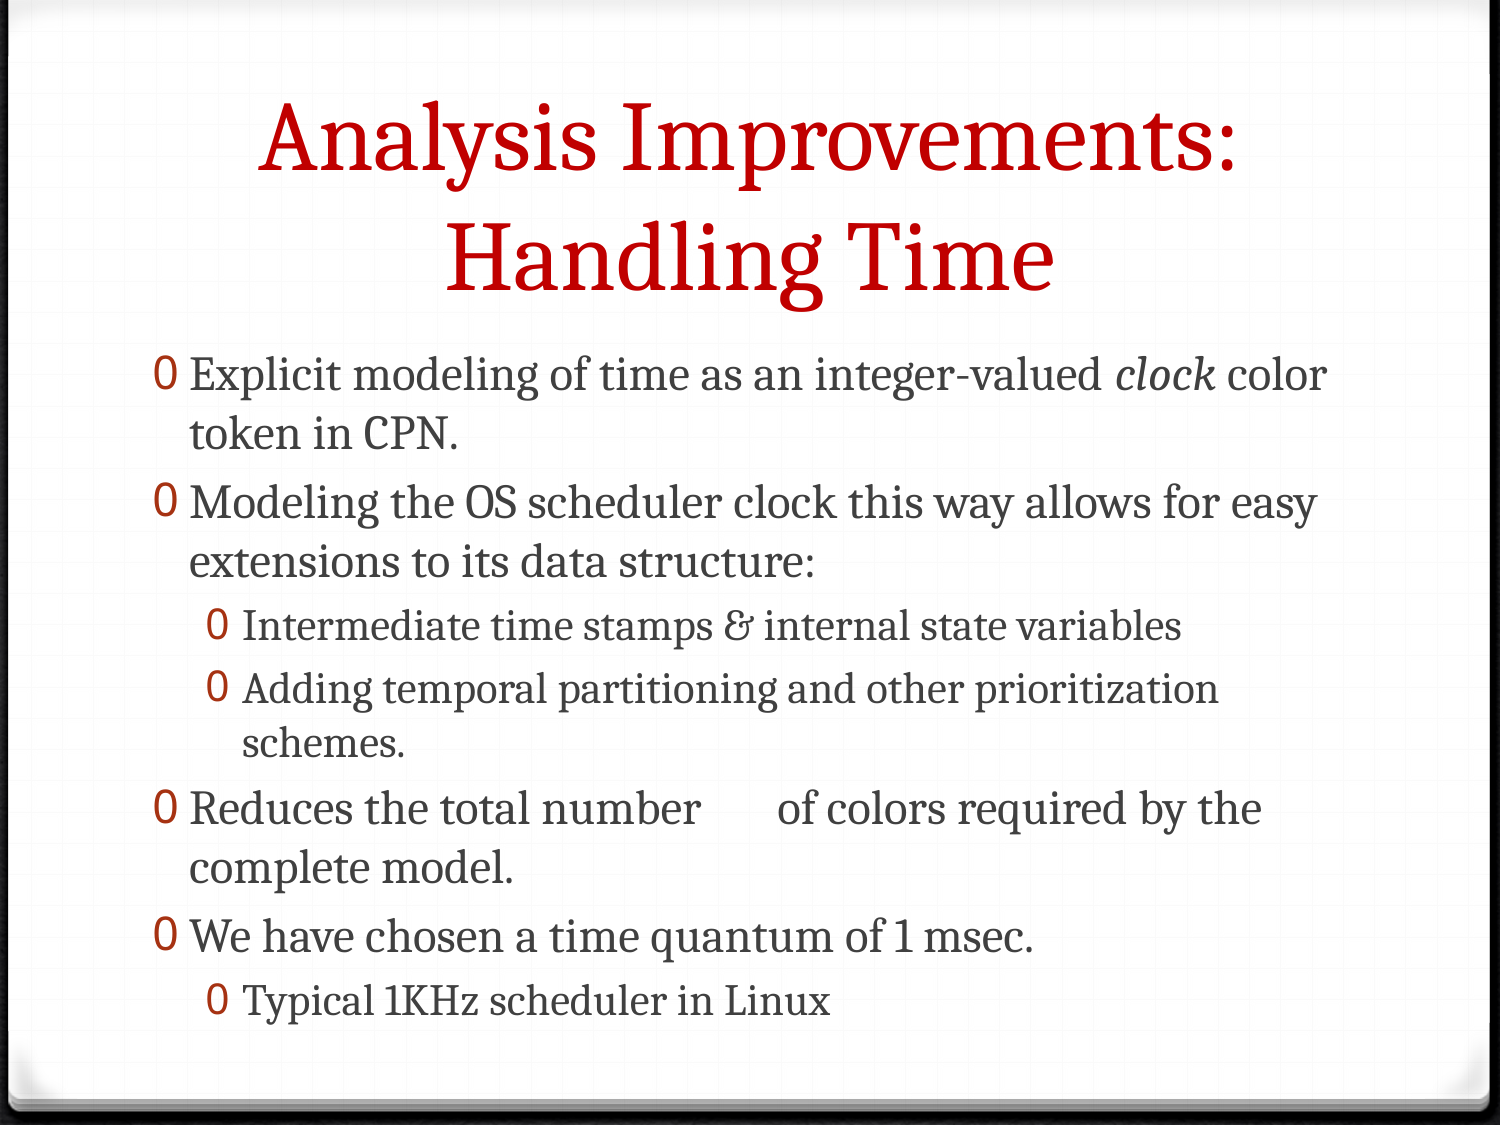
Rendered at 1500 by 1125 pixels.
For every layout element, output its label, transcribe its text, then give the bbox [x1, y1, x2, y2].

picture [0, 0, 1500, 1125]
title Analysis Improvements: Handling Time [90, 71, 1410, 309]
list Explicit modeling of time as an integer-valued clock color token in CPN. Modeling the OS scheduler clock this way allows for easy extensions to its data structure: Intermediate time stamps & internal state variables Adding temporal partitioning and other prioritization schemes. Reduces the total number of colors required by the complete model. We have chosen a time quantum of 1 msec. Typical 1KHz scheduler in Linux [137, 334, 1363, 1038]
